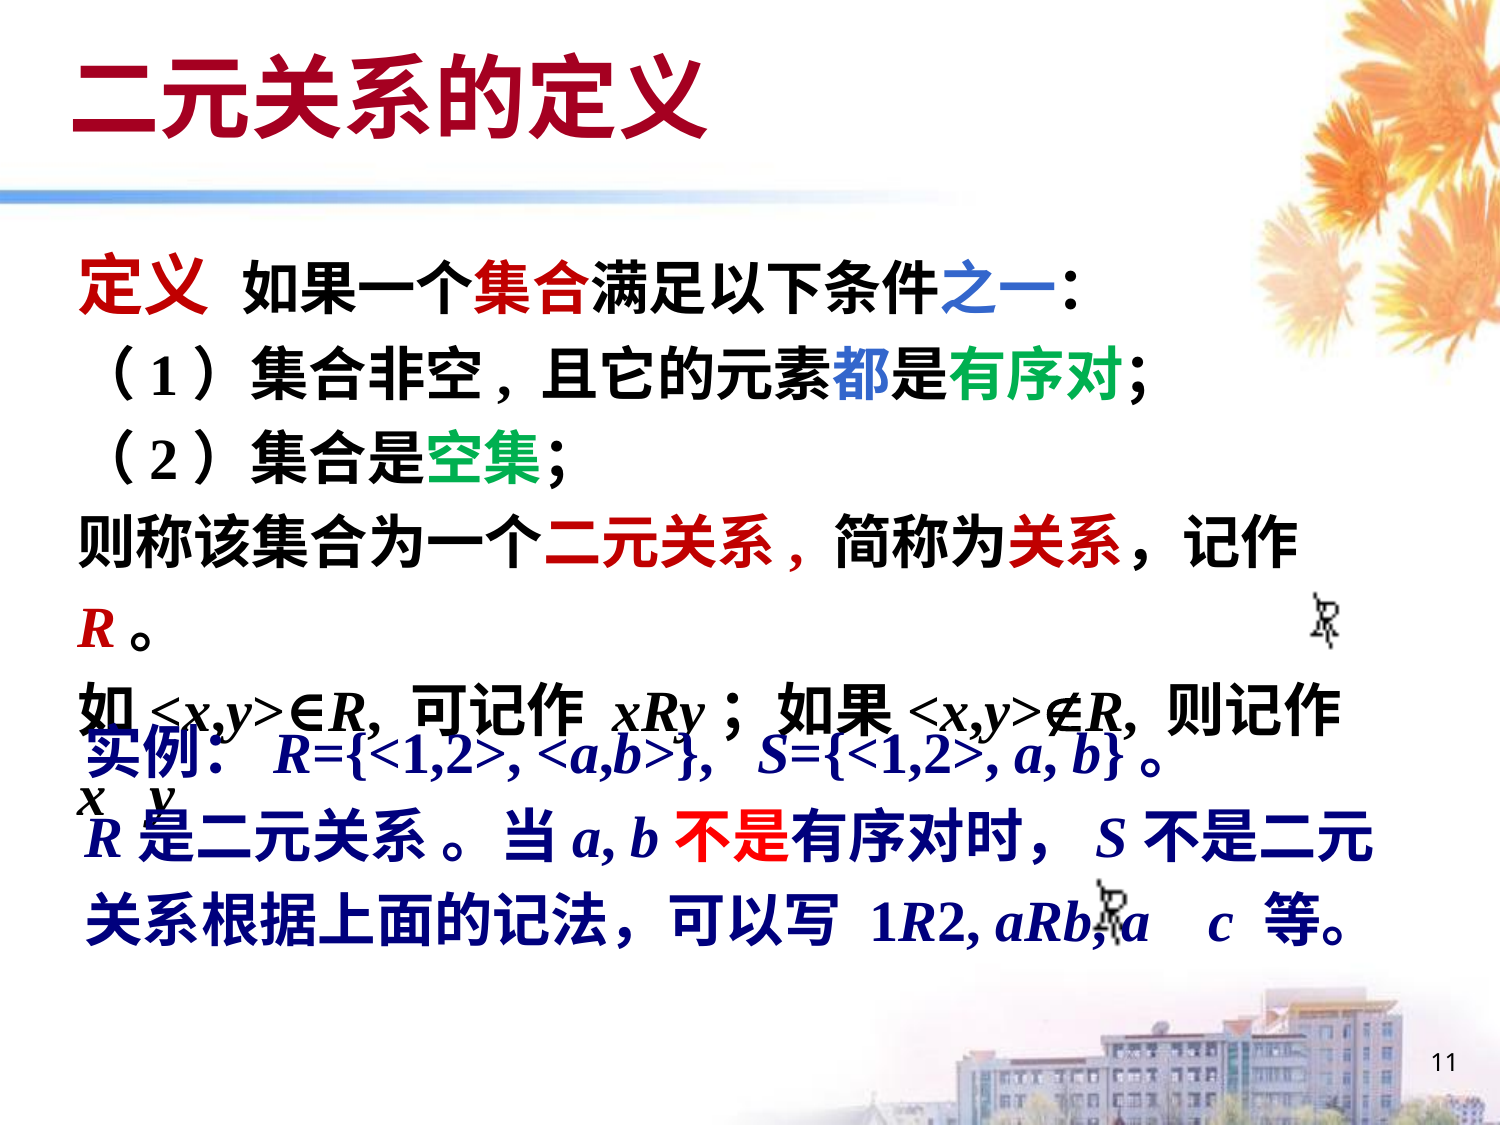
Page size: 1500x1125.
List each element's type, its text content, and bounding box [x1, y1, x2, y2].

title 二元关系的定义 [53, 0, 1329, 189]
picture [0, 0, 1500, 1125]
slide_number 11 [1396, 1006, 1475, 1089]
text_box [69, 693, 1405, 964]
text_box 定义 如果一个集合满足以下条件之一： （1）集合非空, 且它的元素都是有序对； （2）集合是空集； 则称该集合为一个二元关系, 简称为关系，记作R。 如<x,y>∈R, 可记作 xRy；如果<x,y>R, 则记作x y [62, 219, 1397, 835]
